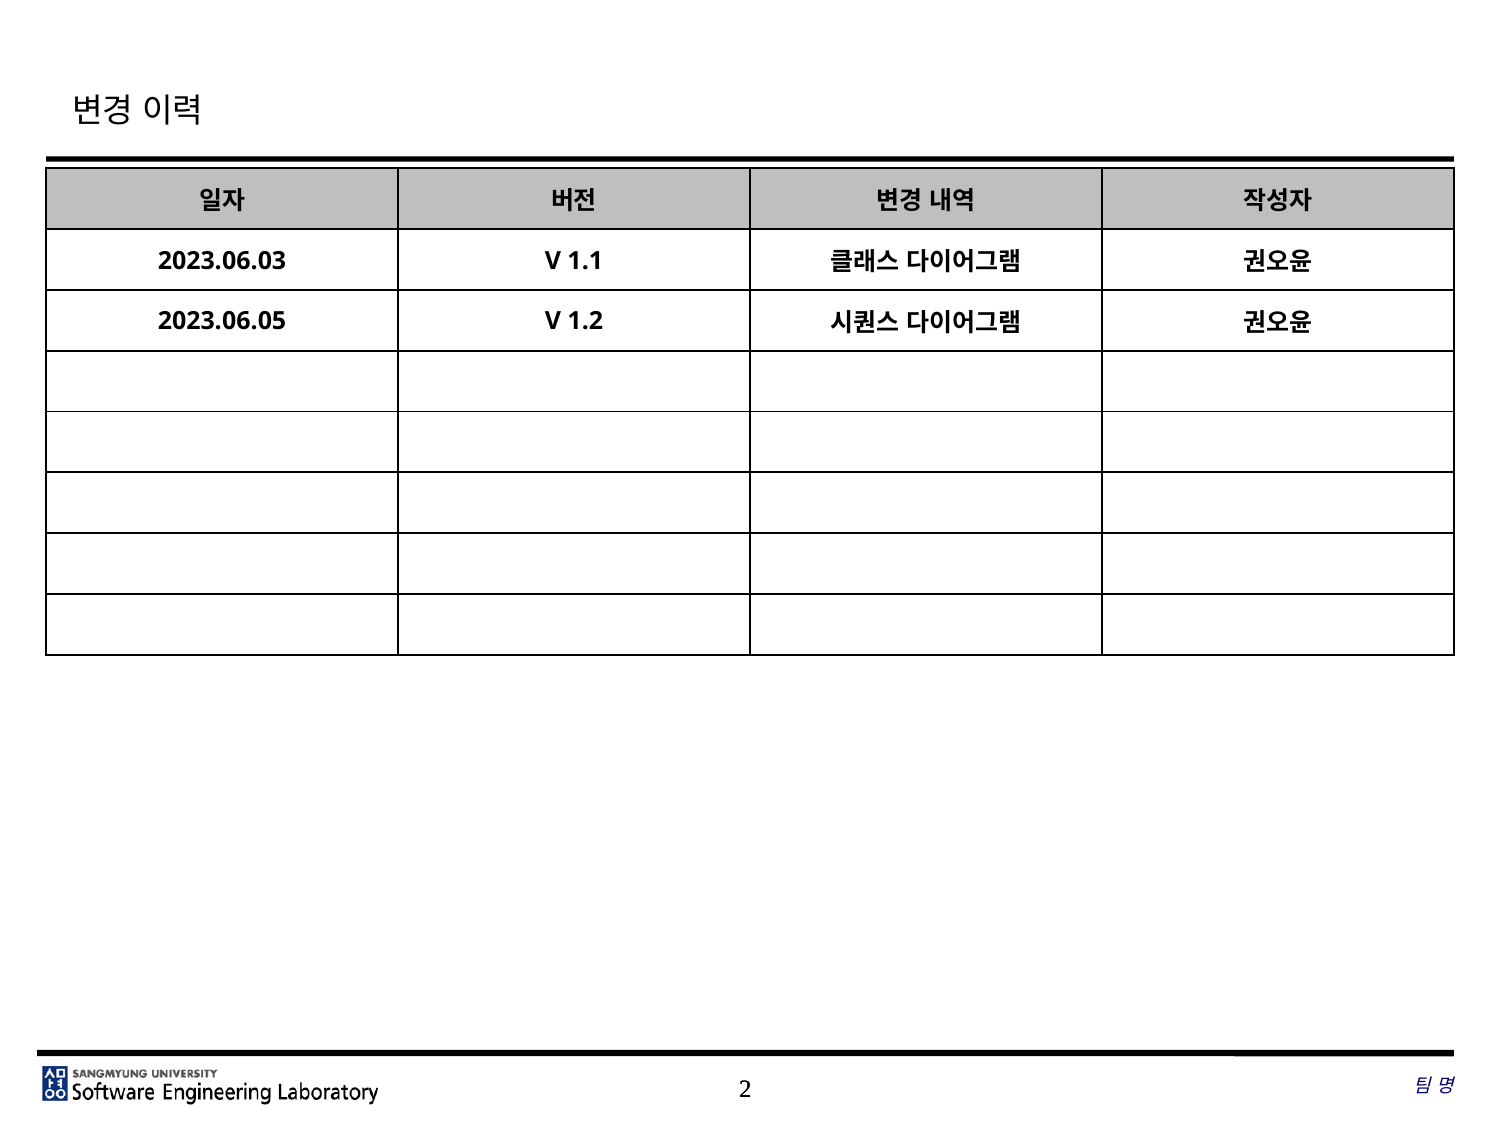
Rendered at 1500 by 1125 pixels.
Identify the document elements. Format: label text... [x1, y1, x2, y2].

table_cell 시퀀스 다이어그램 [751, 291, 1101, 350]
table_cell [1103, 412, 1453, 471]
table_cell 권오윤 [1103, 230, 1453, 289]
title 변경 이력 [57, 73, 1190, 149]
table_cell [1103, 473, 1453, 532]
table_cell [751, 473, 1101, 532]
table_header 버전 [399, 169, 749, 228]
table_cell 권오윤 [1103, 291, 1453, 350]
table_cell V 1.1 [399, 230, 749, 289]
table_cell V 1.2 [399, 291, 749, 350]
table_cell 2023.06.03 [47, 230, 397, 289]
table_cell [47, 473, 397, 532]
table_cell [399, 412, 749, 471]
picture [42, 1066, 382, 1106]
table_cell [47, 412, 397, 471]
table_cell 2023.06.05 [47, 291, 397, 350]
table_cell [399, 352, 749, 411]
table_cell [1103, 595, 1453, 654]
footer 팀 명 [994, 1060, 1454, 1110]
table_cell [1103, 534, 1453, 593]
table_cell [751, 534, 1101, 593]
table_cell 클래스 다이어그램 [751, 230, 1101, 289]
table_cell [399, 473, 749, 532]
table_cell [751, 352, 1101, 411]
table_cell [399, 595, 749, 654]
table_cell [47, 595, 397, 654]
table_cell [1103, 352, 1453, 411]
table_cell [399, 534, 749, 593]
table_cell [47, 352, 397, 411]
table_header 변경 내역 [751, 169, 1101, 228]
table_header 일자 [47, 169, 397, 228]
table_cell [751, 412, 1101, 471]
table_cell [47, 534, 397, 593]
table_cell [751, 595, 1101, 654]
table_header 작성자 [1103, 169, 1453, 228]
